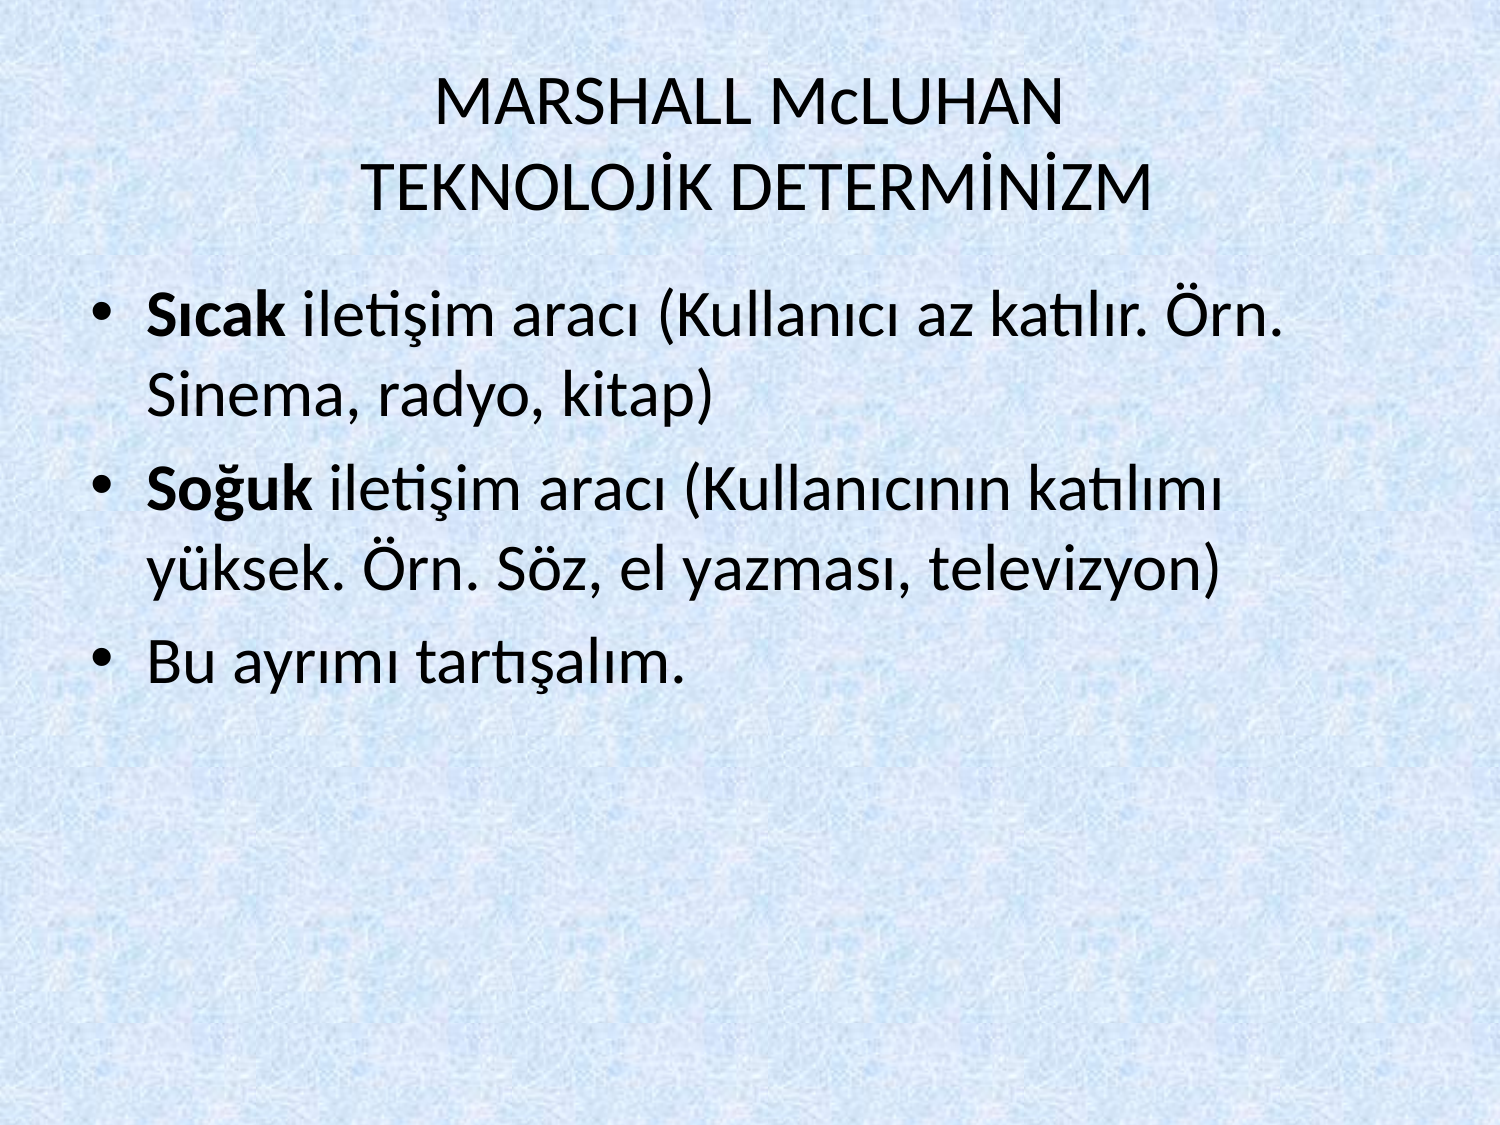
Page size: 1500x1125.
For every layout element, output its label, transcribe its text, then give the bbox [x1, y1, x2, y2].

picture [0, 0, 1500, 1125]
title MARSHALL McLUHAN TEKNOLOJİK DETERMİNİZM [75, 45, 1425, 233]
list Sıcak iletişim aracı (Kullanıcı az katılır. Örn. Sinema, radyo, kitap) Soğuk iletişim aracı (Kullanıcının katılımı yüksek. Örn. Söz, el yazması, televizyon) Bu ayrımı tartışalım. [75, 262, 1425, 1005]
